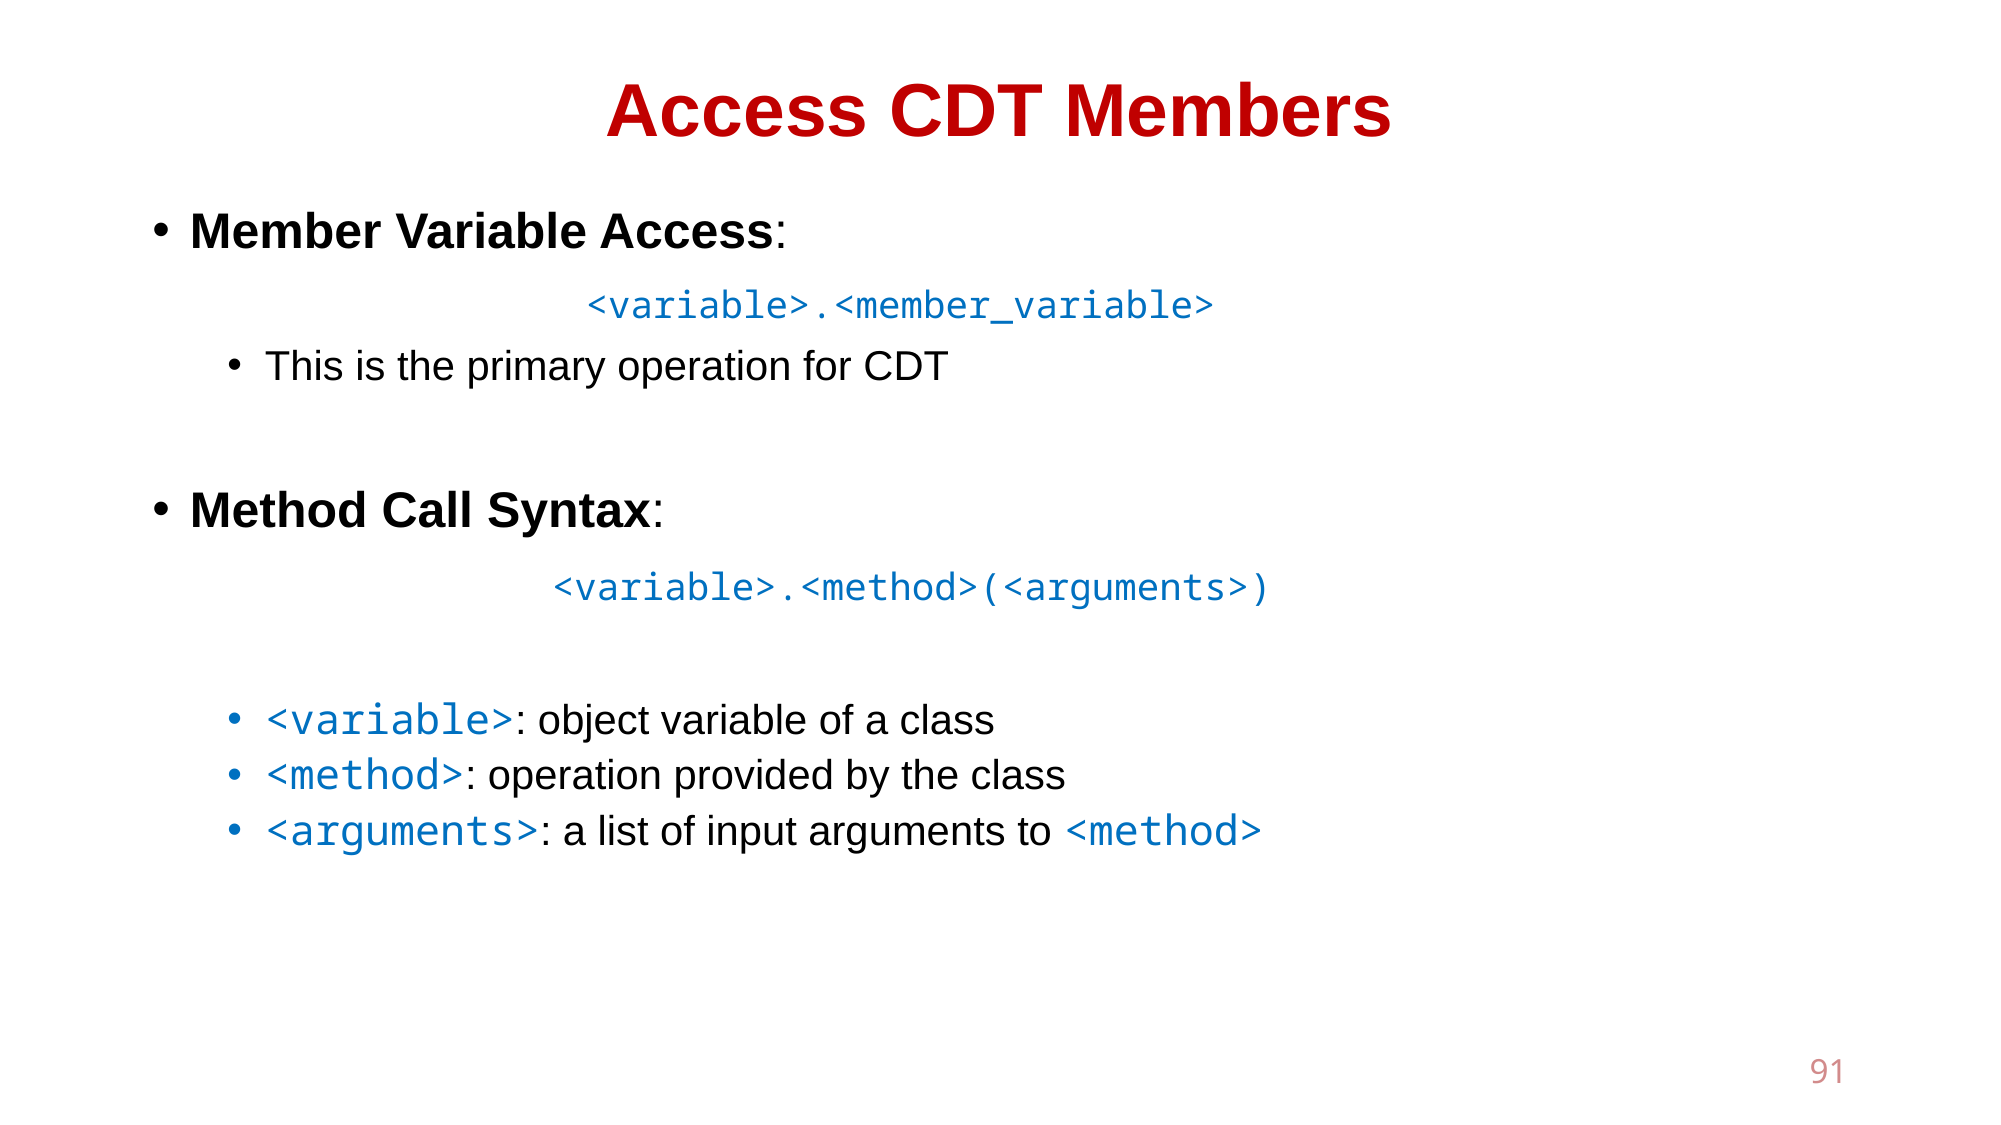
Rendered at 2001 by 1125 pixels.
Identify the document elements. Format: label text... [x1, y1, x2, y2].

title Access CDT Members [137, 59, 1863, 166]
list Member Variable Access: This is the primary operation for CDT Method Call Syntax: <variable>: object variable of a class <method>: operation provided by the class <arguments>: a list of input arguments to <method> [137, 197, 1863, 1025]
text_box <variable>.<member_variable> [570, 273, 1430, 333]
text_box <variable>.<method>(<arguments>) [537, 555, 1396, 615]
slide_number 91 [1412, 1042, 1863, 1103]
